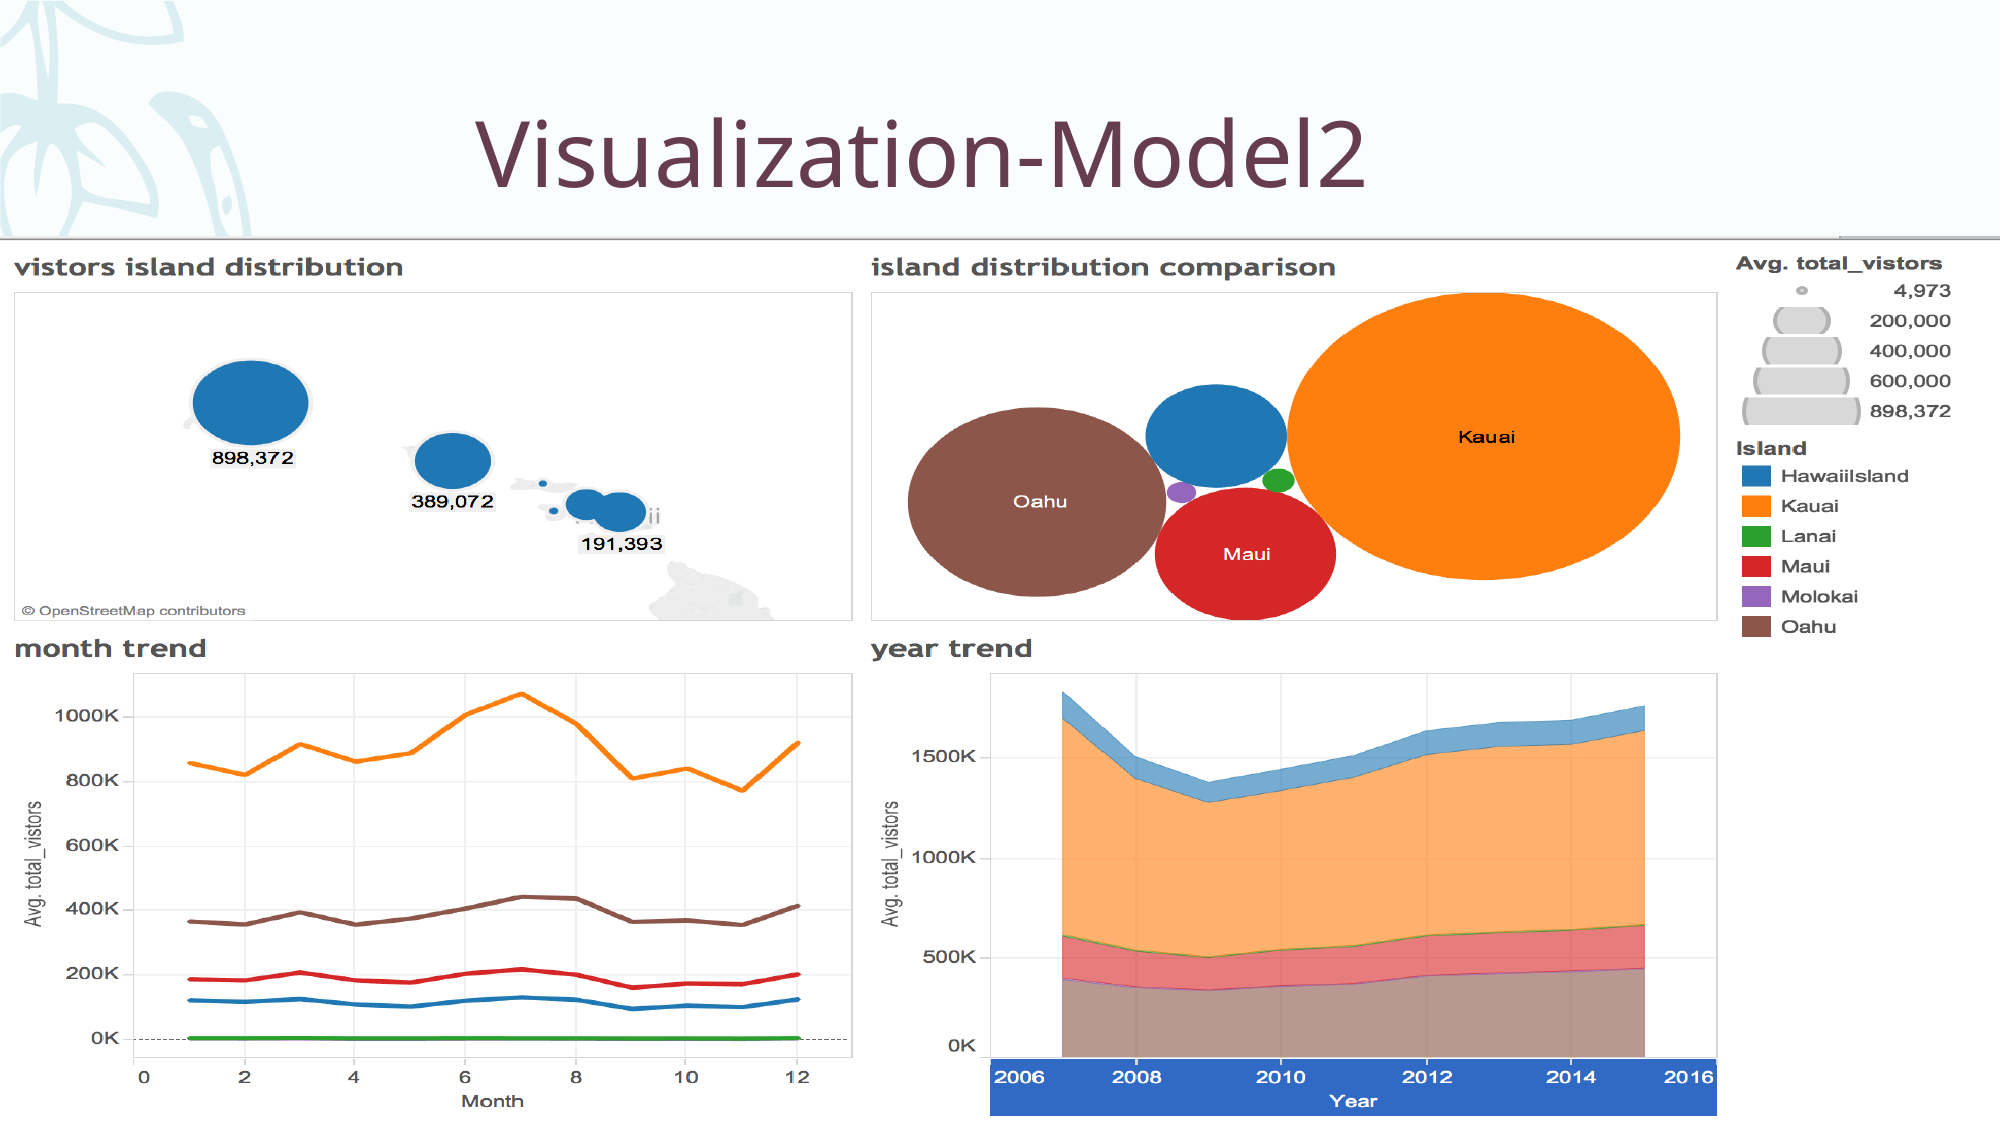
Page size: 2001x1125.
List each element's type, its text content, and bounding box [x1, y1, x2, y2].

picture [0, 236, 2000, 1125]
title Visualization-Model2 [460, 93, 1920, 236]
